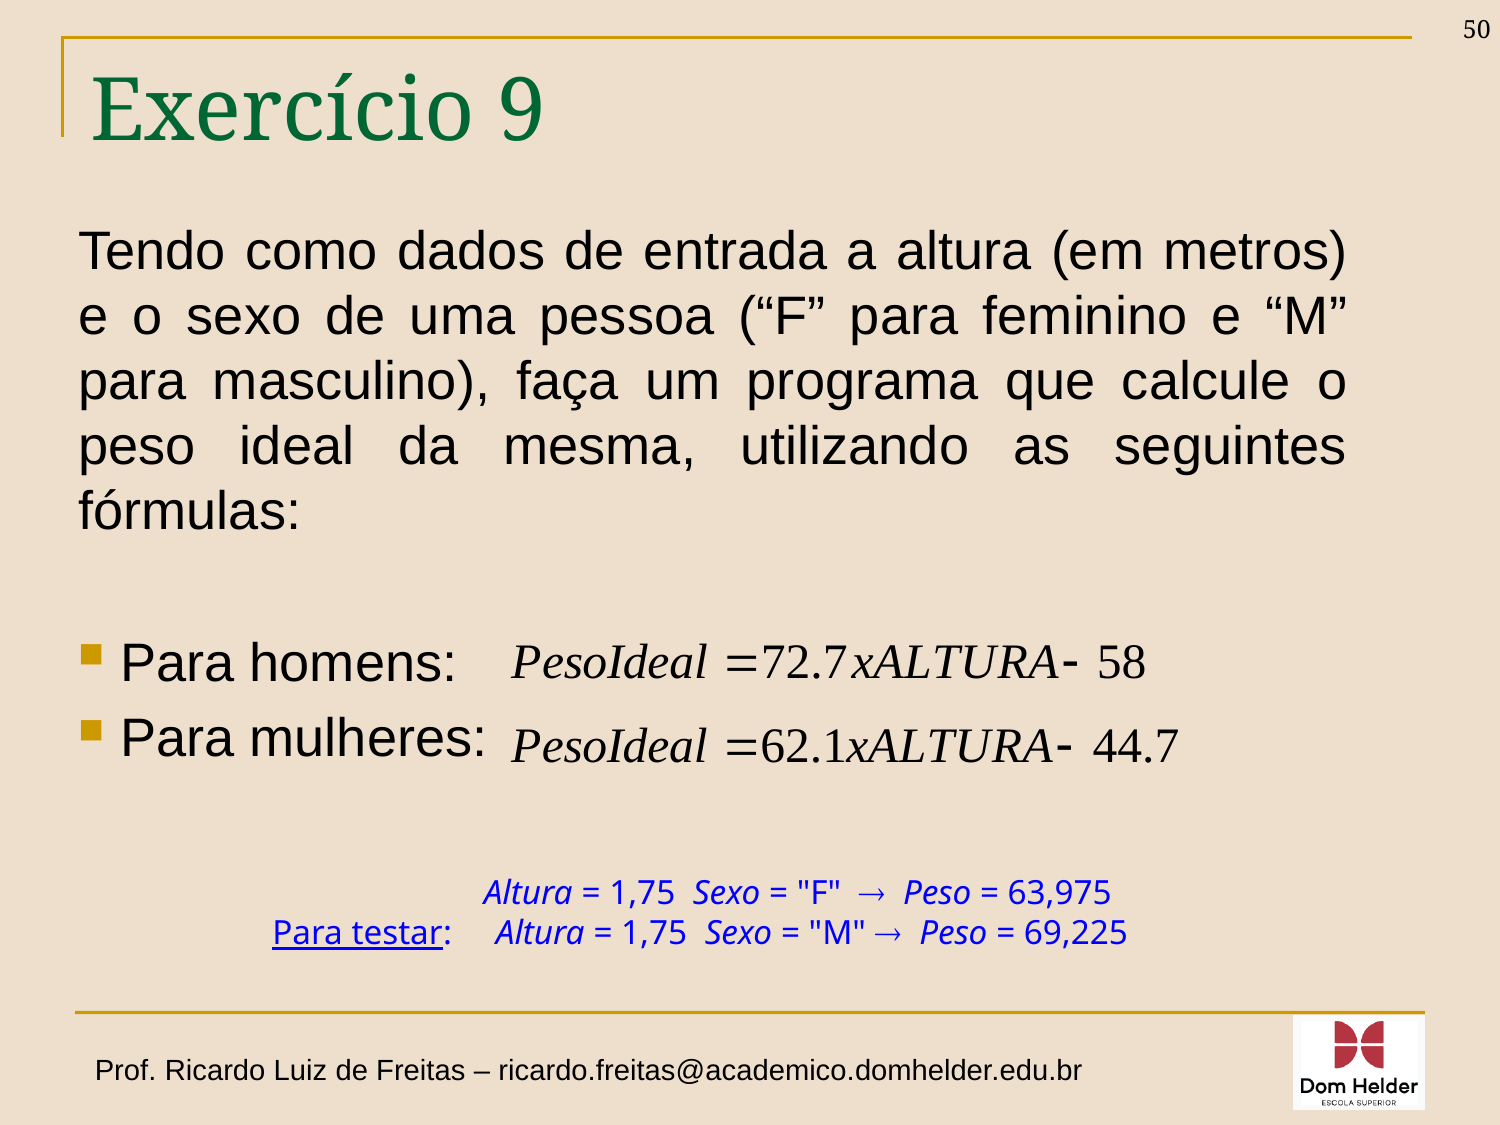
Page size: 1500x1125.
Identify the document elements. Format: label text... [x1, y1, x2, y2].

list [501, 633, 1152, 692]
list Tendo como dados de entrada a altura (em metros) e o sexo de uma pessoa (“F” para feminino e “M” para masculino), faça um programa que calcule o peso ideal da mesma, utilizando as seguintes fórmulas: Para homens: Para mulheres: [63, 208, 1365, 467]
picture [1293, 1015, 1425, 1110]
title Exercício 9 [75, 45, 1425, 233]
slide_number 50 [1392, 0, 1500, 55]
text_box Altura = 1,75 Sexo = "F"  Peso = 63,975 Para testar: Altura = 1,75 Sexo = "M"  Peso = 69,225 [257, 863, 1282, 999]
list Tendo como dados de entrada a altura (em metros) e o sexo de uma pessoa (“F” para feminino e “M” para masculino), faça um programa que calcule o peso ideal da mesma, utilizando as seguintes fórmulas: Para homens: Para mulheres: [63, 468, 1365, 669]
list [501, 717, 1188, 776]
